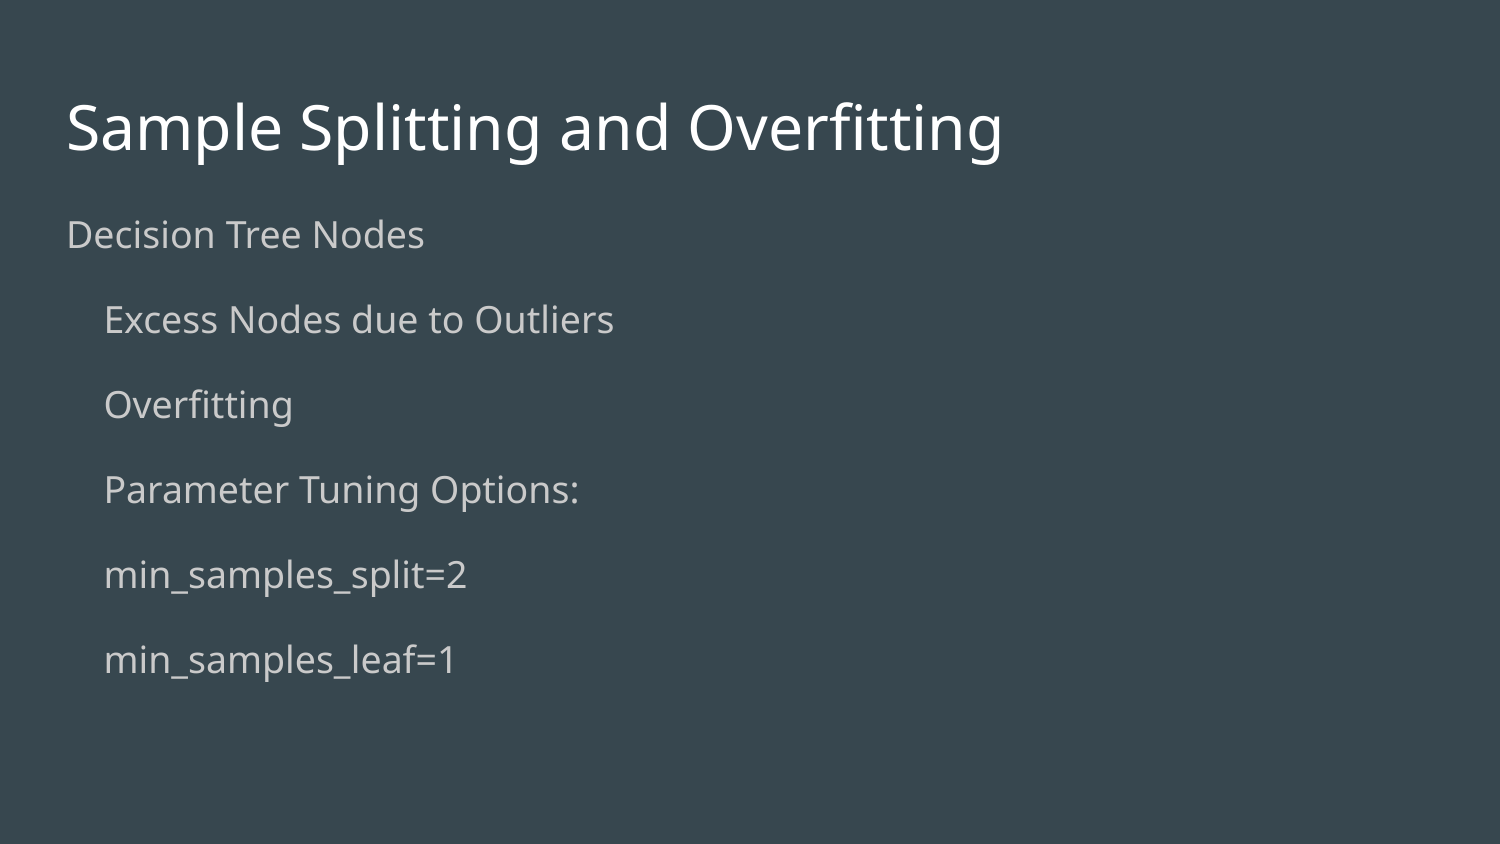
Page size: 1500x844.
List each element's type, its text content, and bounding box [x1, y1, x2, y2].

title Sample Splitting and Overfitting [51, 72, 1449, 167]
list Decision Tree Nodes Excess Nodes due to Outliers Overfitting Parameter Tuning Options: min_samples_split=2 min_samples_leaf=1 [51, 189, 1449, 750]
